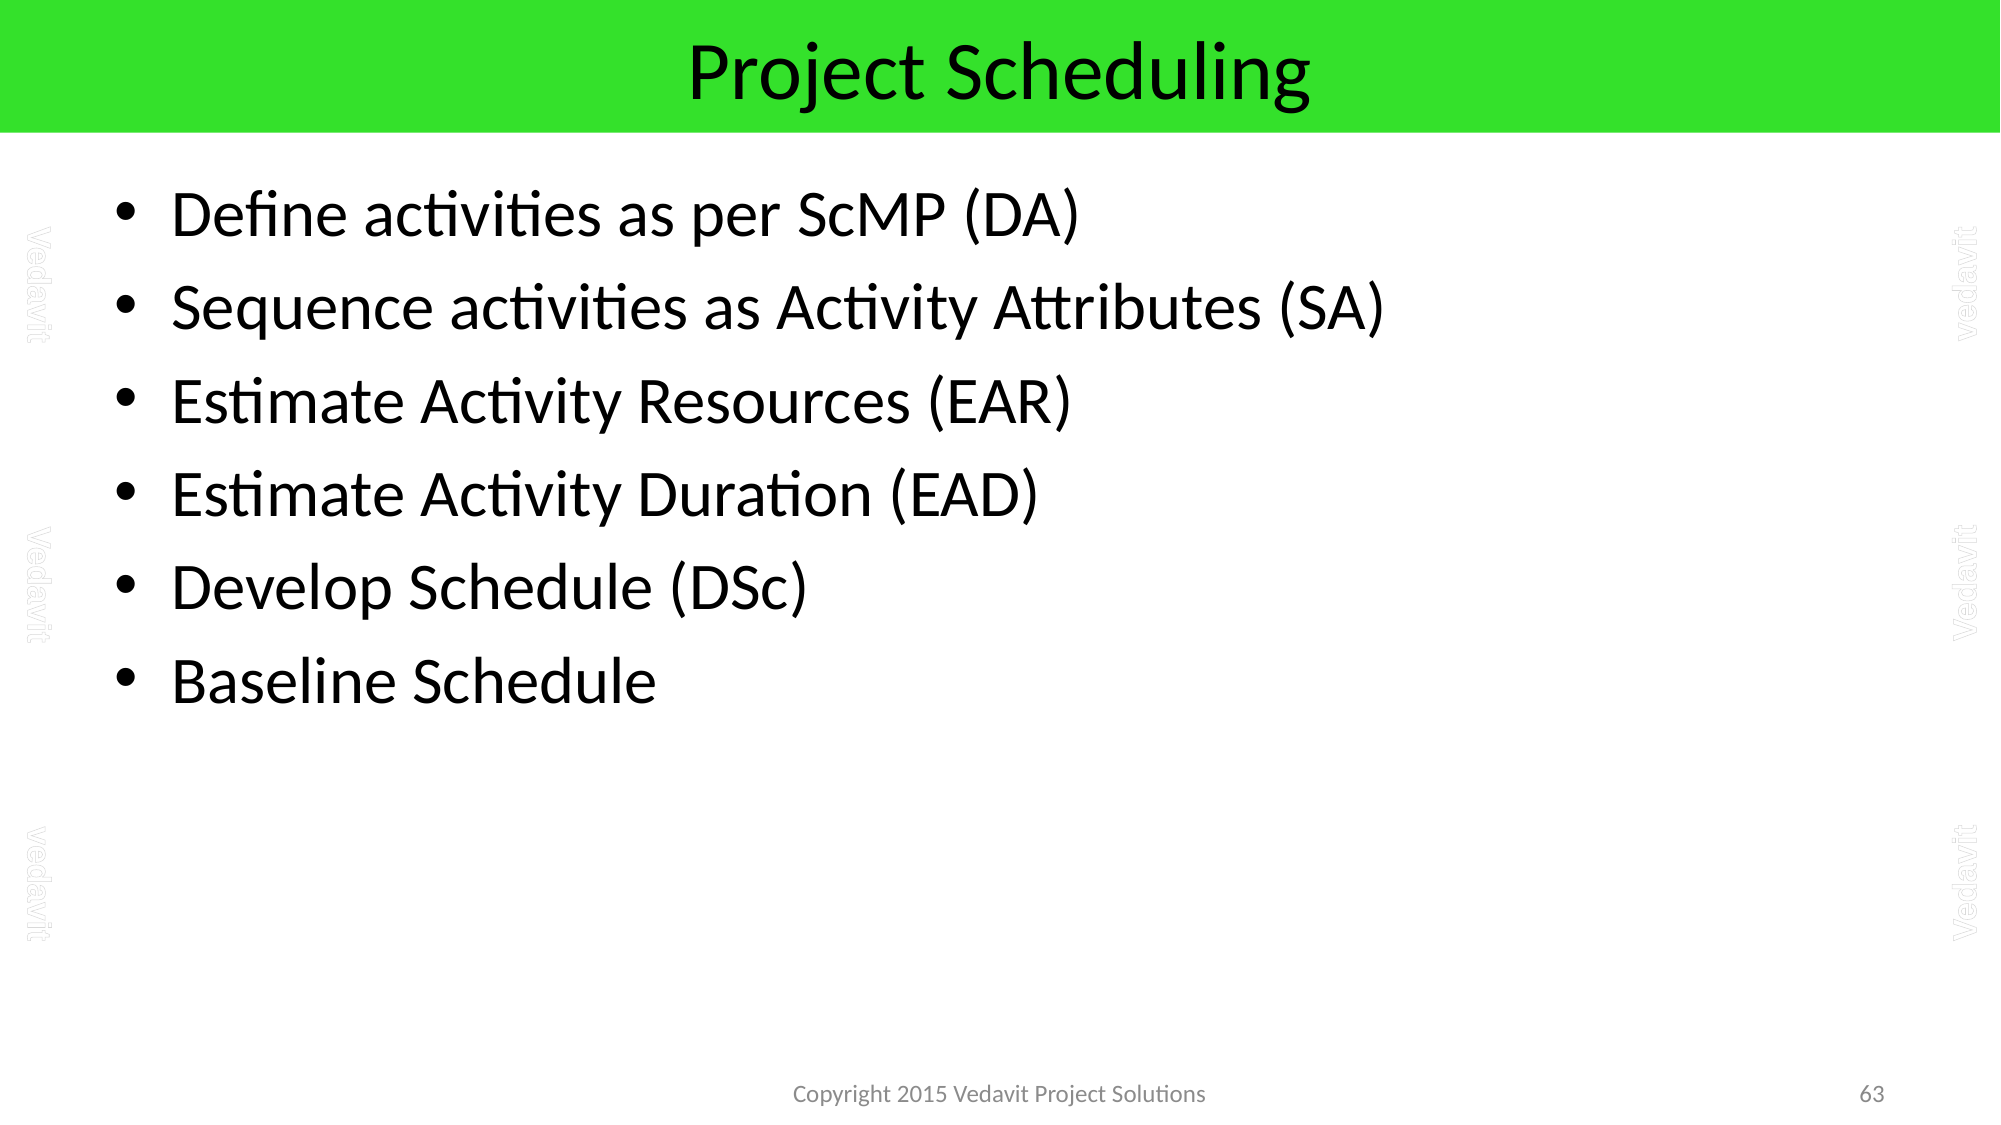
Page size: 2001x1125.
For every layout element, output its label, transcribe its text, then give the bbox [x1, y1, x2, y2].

footer Copyright 2015 Vedavit Project Solutions [683, 1062, 1317, 1123]
title Project Scheduling [0, 0, 2000, 133]
slide_number 63 [1433, 1062, 1900, 1123]
list Define activities as per ScMP (DA) Sequence activities as Activity Attributes (SA) Estimate Activity Resources (EAR) Estimate Activity Duration (EAD) Develop Schedule (DSc) Baseline Schedule [99, 162, 1900, 1000]
